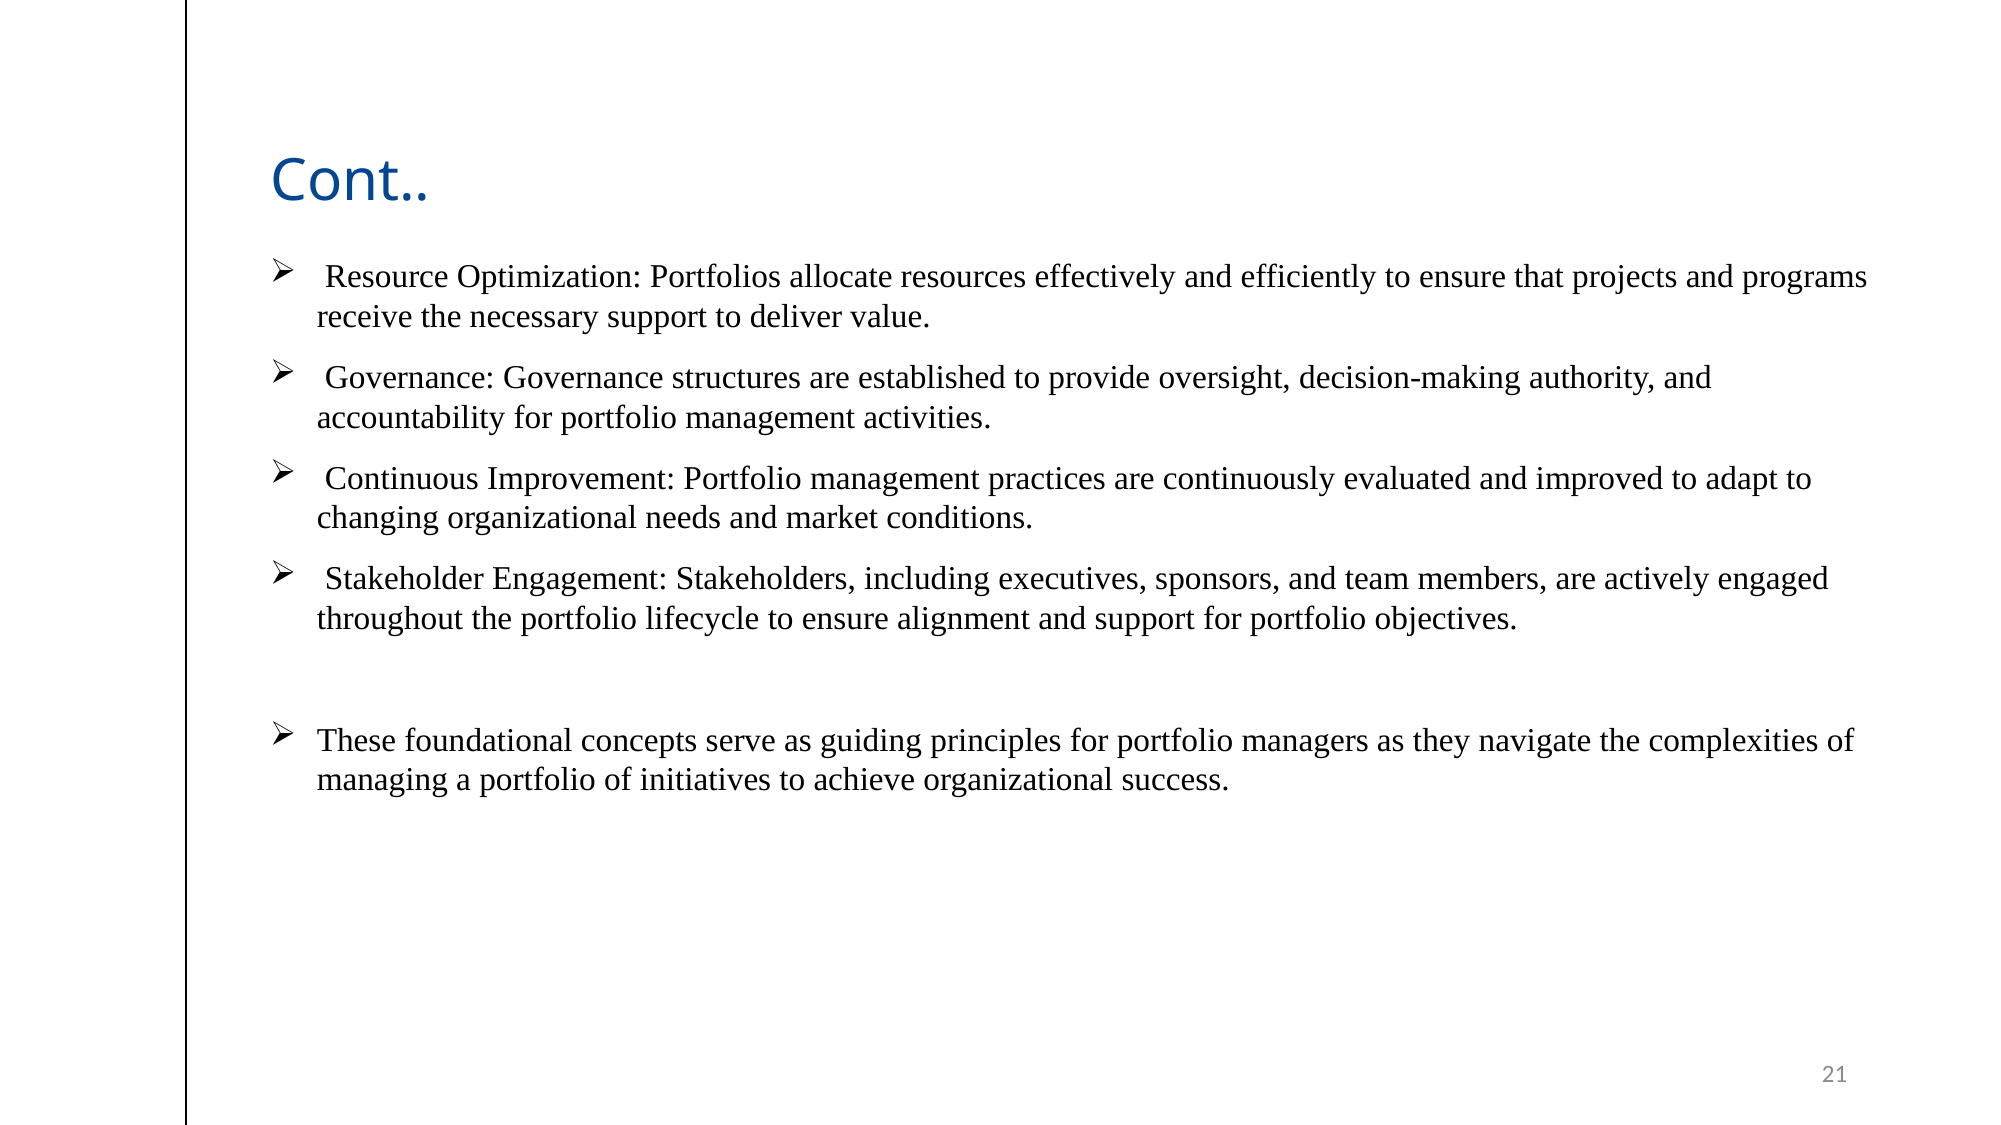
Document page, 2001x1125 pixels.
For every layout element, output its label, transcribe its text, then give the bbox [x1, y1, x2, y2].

slide_number 21 [1412, 1043, 1863, 1103]
title Cont.. [270, 55, 1664, 221]
list Resource Optimization: Portfolios allocate resources effectively and efficiently to ensure that projects and programs receive the necessary support to deliver value. Governance: Governance structures are established to provide oversight, decision-making authority, and accountability for portfolio management activities. Continuous Improvement: Portfolio management practices are continuously evaluated and improved to adapt to changing organizational needs and market conditions. Stakeholder Engagement: Stakeholders, including executives, sponsors, and team members, are actively engaged throughout the portfolio lifecycle to ensure alignment and support for portfolio objectives. These foundational concepts serve as guiding principles for portfolio managers as they navigate the complexities of managing a portfolio of initiatives to achieve organizational success. [269, 247, 1895, 1043]
